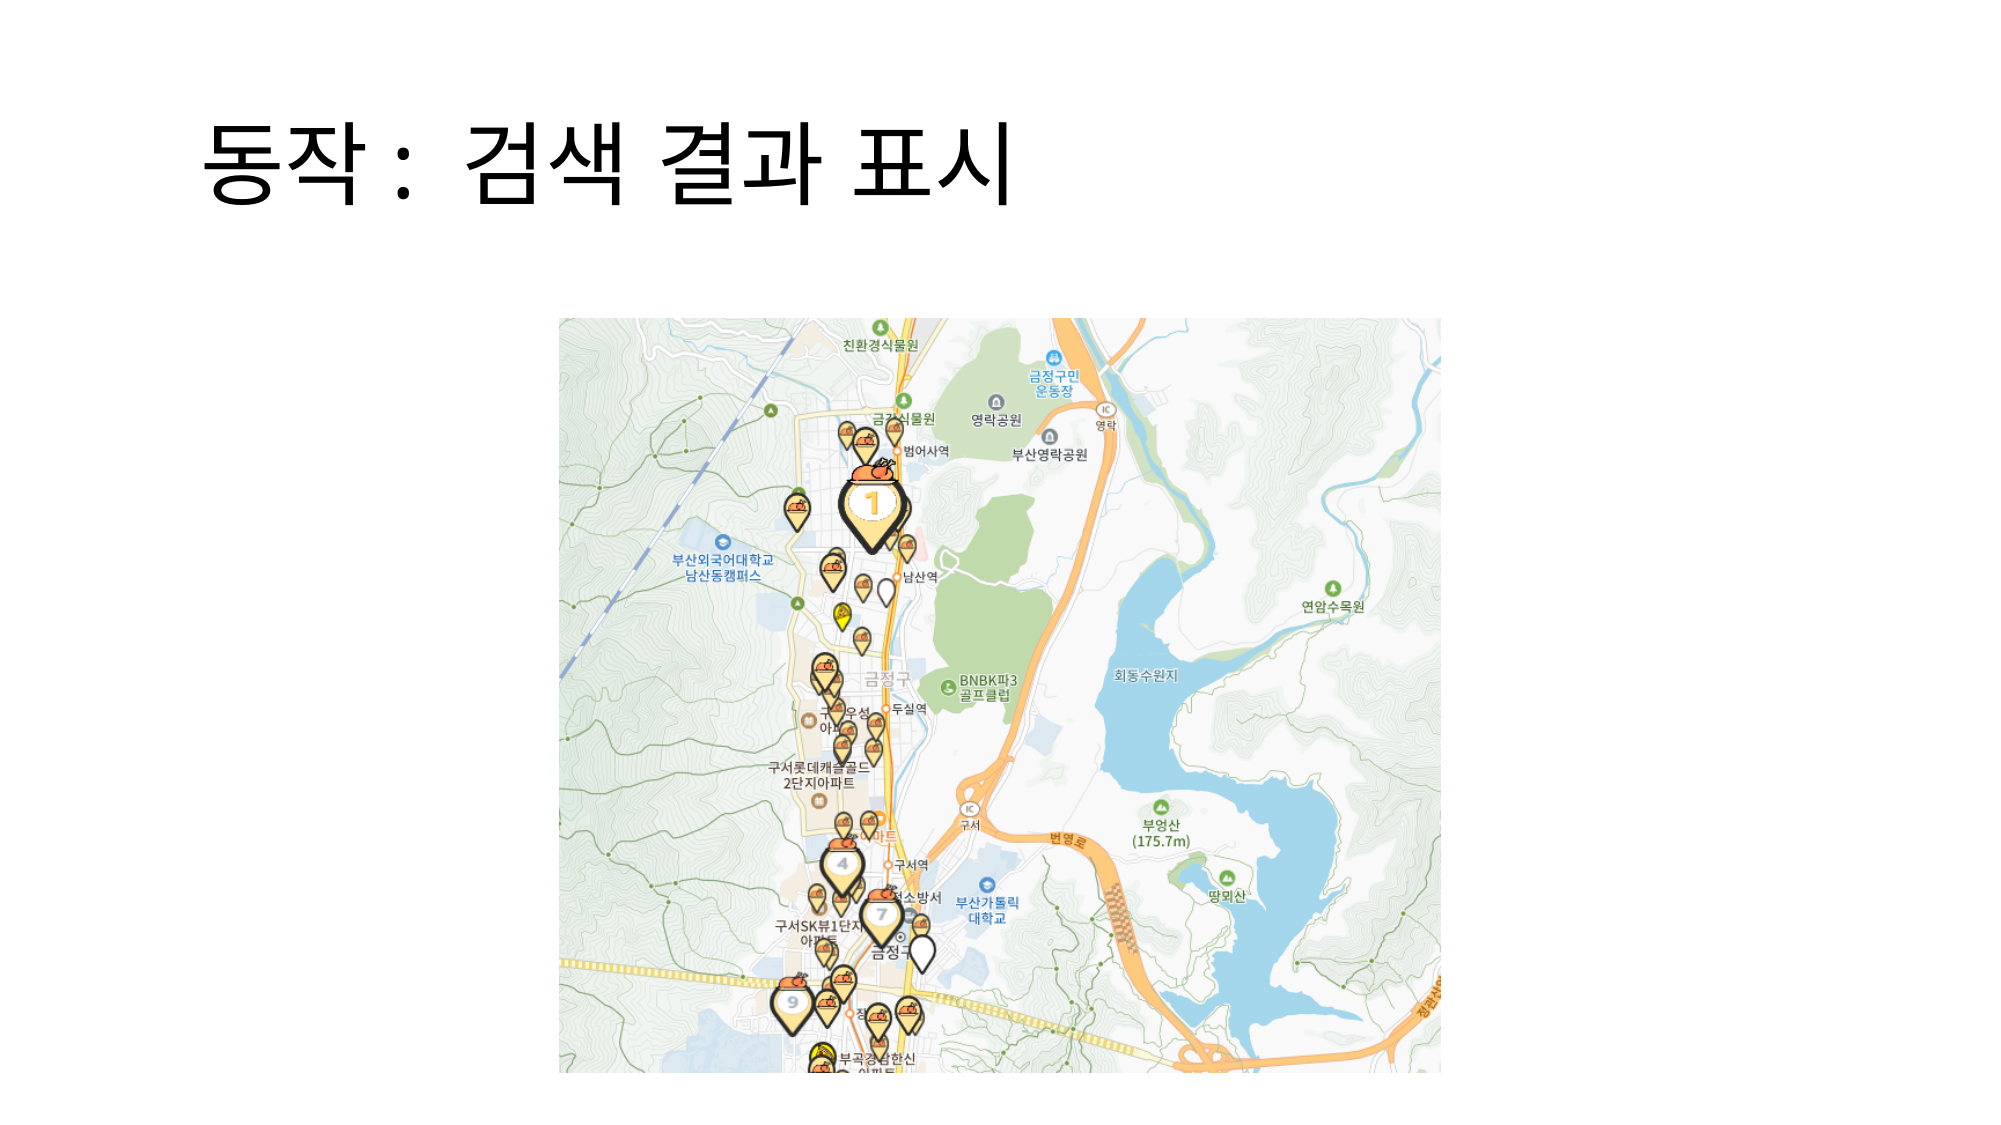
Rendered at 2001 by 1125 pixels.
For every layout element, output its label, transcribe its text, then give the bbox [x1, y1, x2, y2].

picture [559, 318, 1441, 1073]
title 동작: 검색 결과 표시 [134, 57, 1866, 280]
